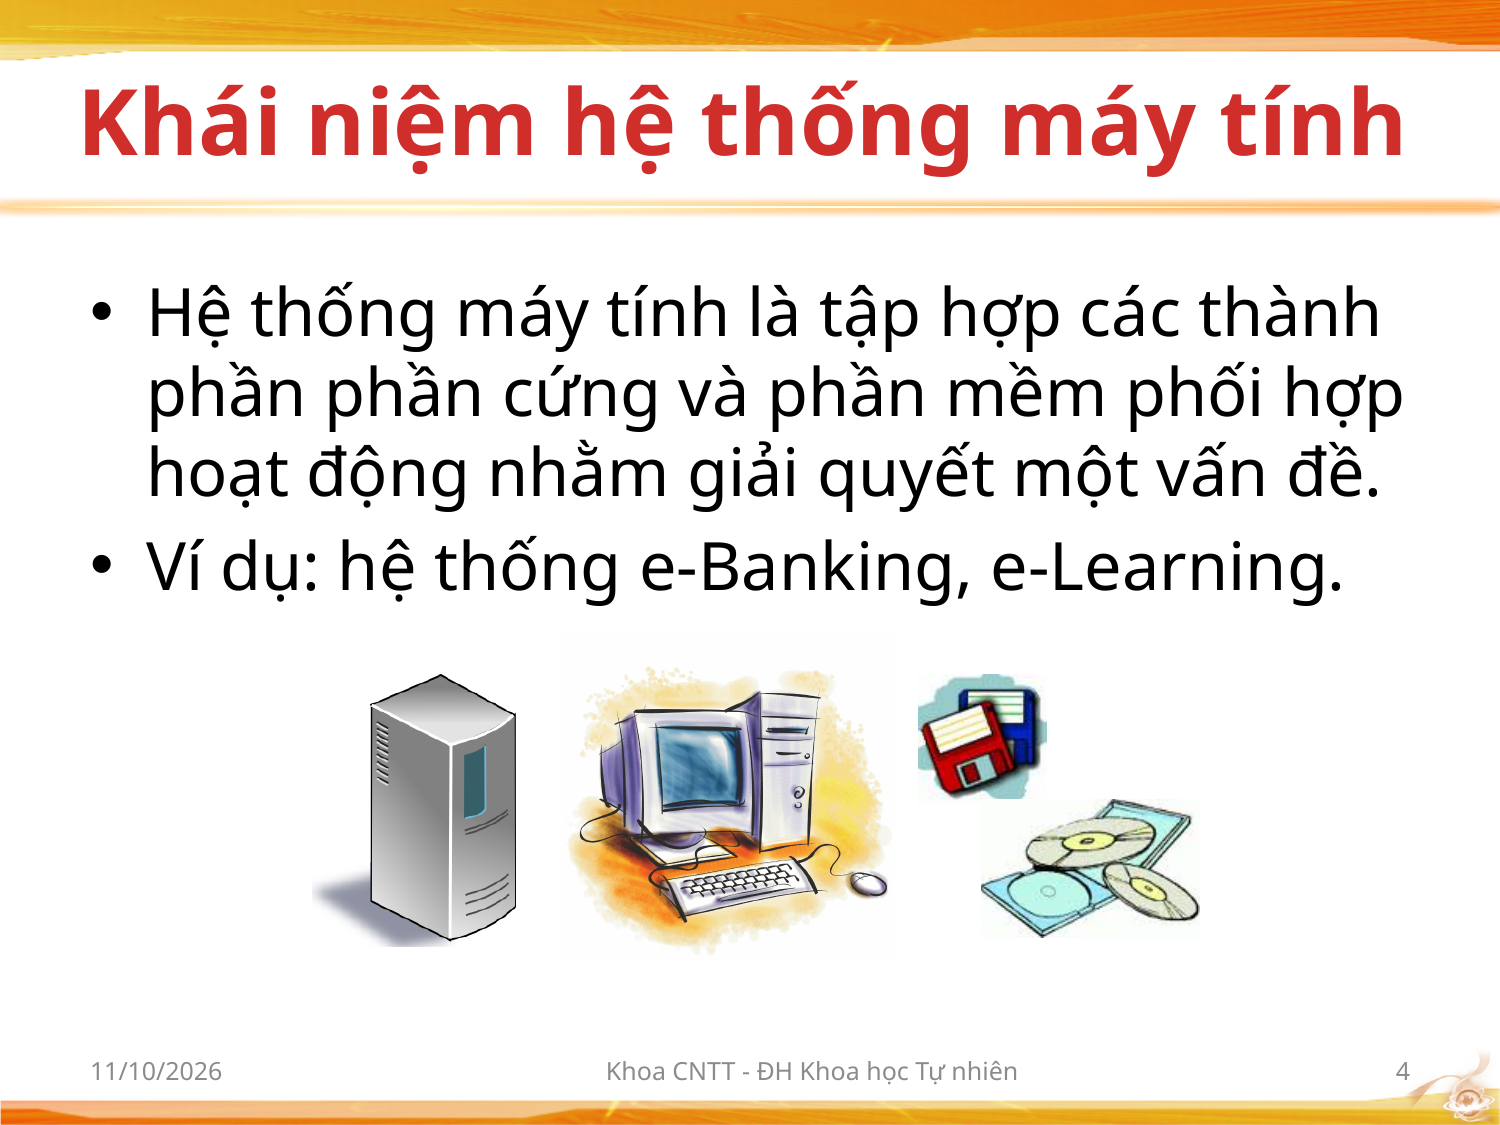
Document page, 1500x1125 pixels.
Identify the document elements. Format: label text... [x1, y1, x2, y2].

slide_number 4 [1337, 1042, 1425, 1103]
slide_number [75, 1042, 238, 1103]
picture [312, 674, 516, 948]
list Hệ thống máy tính là tập hợp các thành phần phần cứng và phần mềm phối hợp hoạt động nhằm giải quyết một vấn đề. Ví dụ: hệ thống e-Banking, e-Learning. [75, 262, 1425, 1005]
title Khái niệm hệ thống máy tính [62, 24, 1475, 213]
footer Khoa CNTT - ĐH Khoa học Tự nhiên [312, 1042, 1313, 1103]
picture [2, 1088, 1399, 1124]
picture [918, 674, 1201, 938]
picture [562, 630, 894, 963]
picture [0, 0, 1500, 63]
